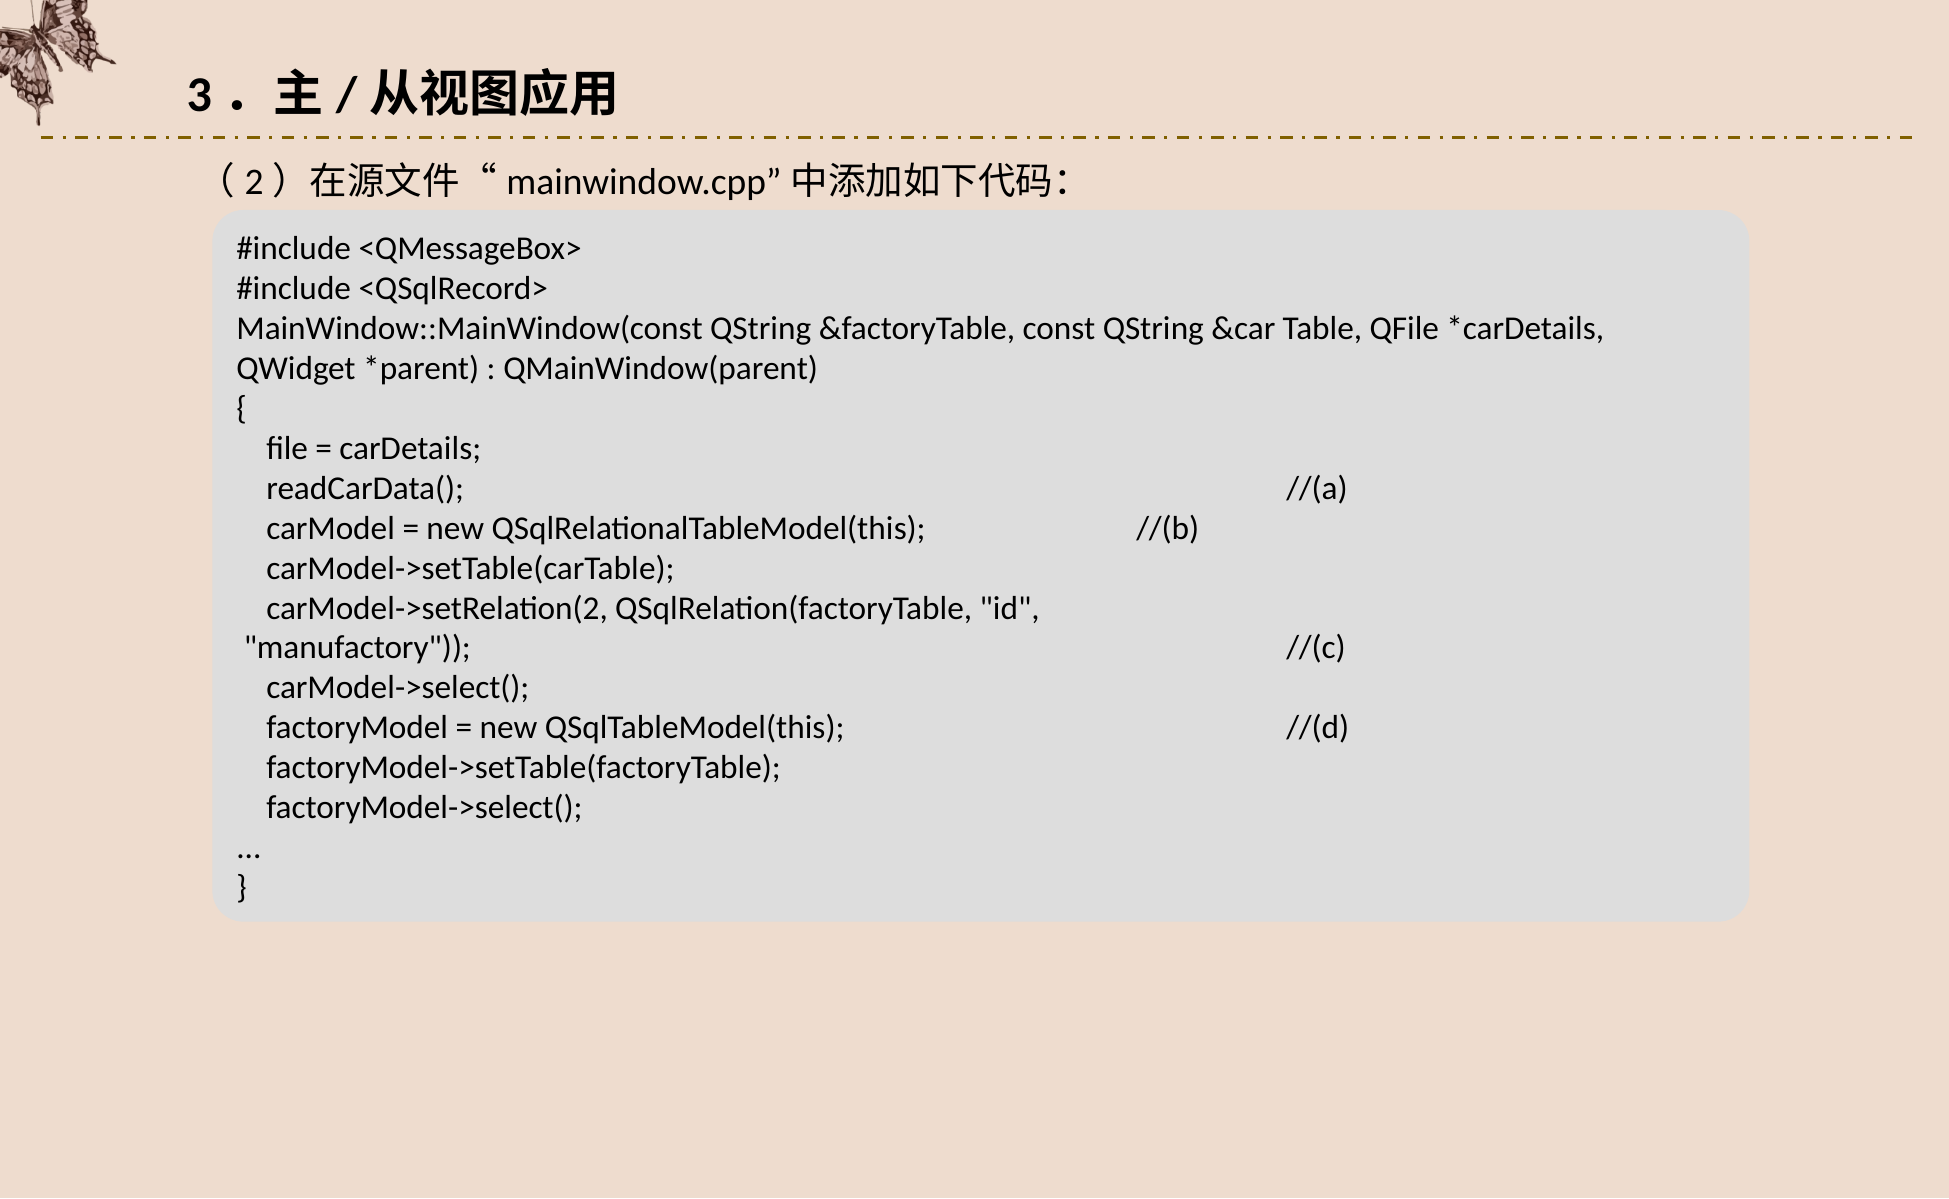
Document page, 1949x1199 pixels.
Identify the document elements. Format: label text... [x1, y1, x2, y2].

text_box 3．主/从视图应用 [171, 53, 635, 129]
text_box #include <QMessageBox> #include <QSqlRecord> MainWindow::MainWindow(const QString &factoryTable, const QString &car Table, QFile *carDetails, QWidget *parent) : QMainWindow(parent) { file = carDetails; readCarData(); //(a) carModel = new QSqlRelationalTableModel(this); //(b) carModel->setTable(carTable); carModel->setRelation(2, QSqlRelation(factoryTable, "id", "manufactory")); //(c) carModel->select(); factoryModel = new QSqlTableModel(this); //(d) factoryModel->setTable(factoryTable); factoryModel->select(); ... } [212, 209, 1750, 922]
picture [0, 0, 142, 138]
text_box （2）在源文件“mainwindow.cpp”中添加如下代码： [183, 149, 1106, 210]
